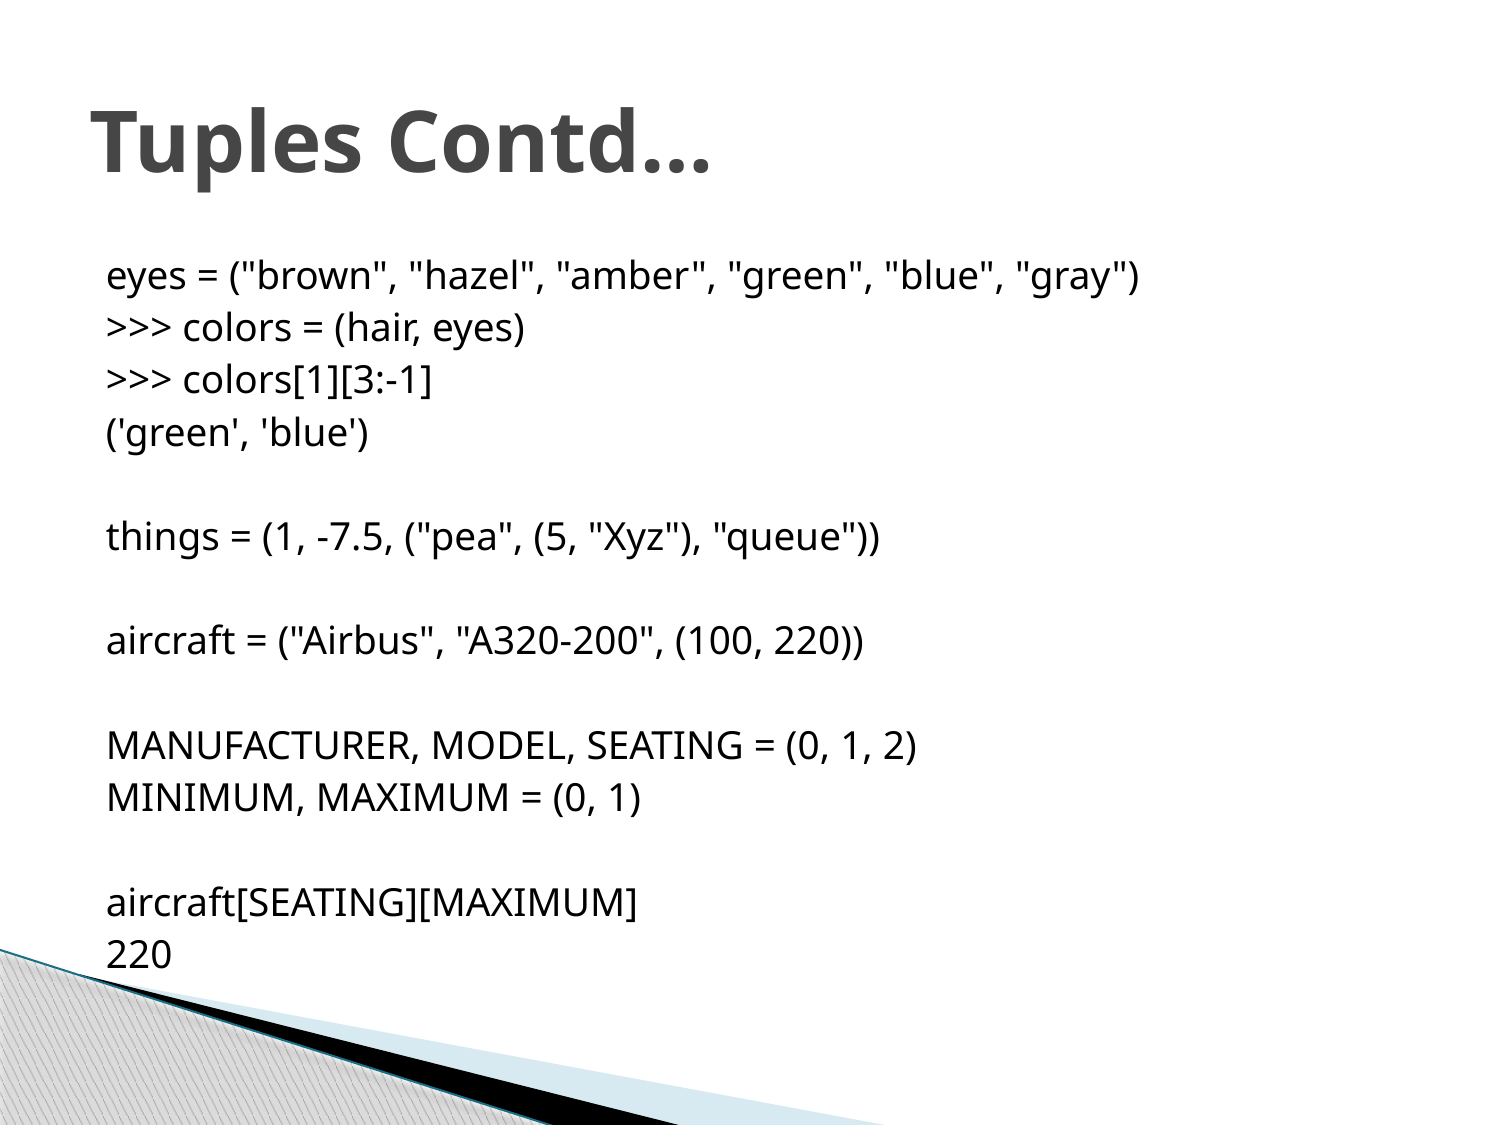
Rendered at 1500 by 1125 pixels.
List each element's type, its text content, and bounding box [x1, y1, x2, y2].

list eyes = ("brown", "hazel", "amber", "green", "blue", "gray") >>> colors = (hair, eyes) >>> colors[1][3:-1] ('green', 'blue') things = (1, -7.5, ("pea", (5, "Xyz"), "queue")) aircraft = ("Airbus", "A320-200", (100, 220)) MANUFACTURER, MODEL, SEATING = (0, 1, 2) MINIMUM, MAXIMUM = (0, 1) aircraft[SEATING][MAXIMUM] 220 [75, 243, 1425, 986]
title Tuples Contd… [75, 45, 1425, 233]
